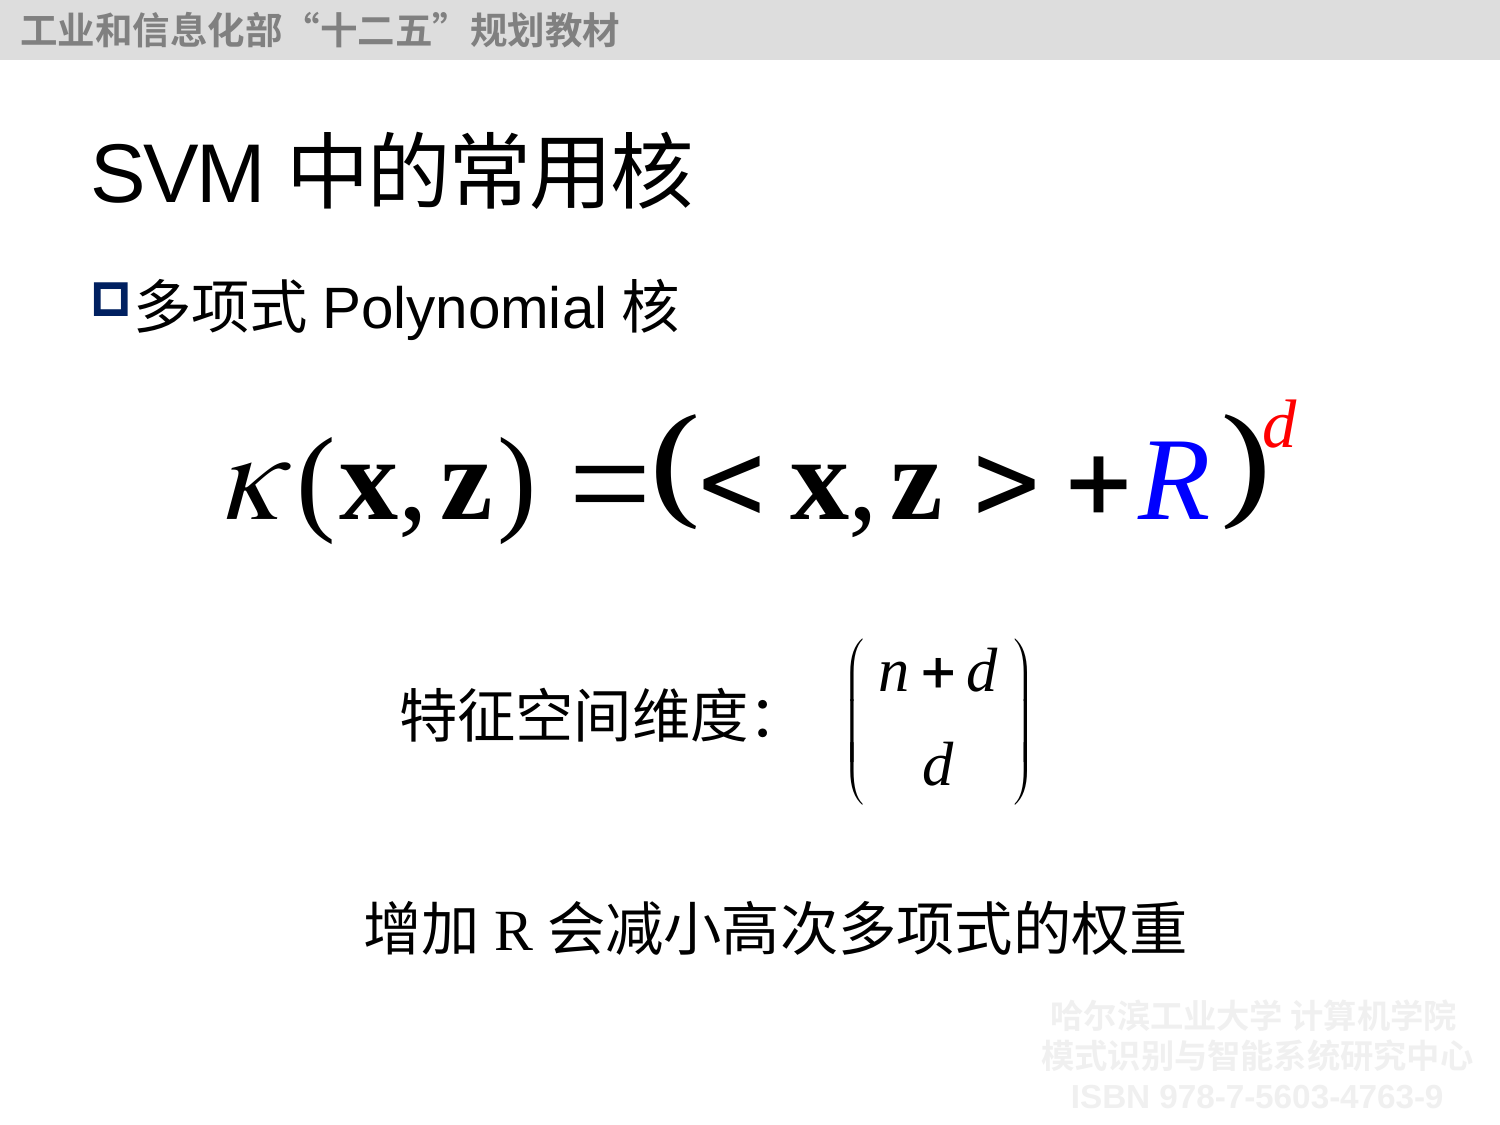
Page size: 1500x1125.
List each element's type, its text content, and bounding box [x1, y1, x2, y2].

list 多项式Polynomial核 [75, 262, 1425, 1063]
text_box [218, 385, 1312, 571]
text_box 特征空间维度： [384, 672, 822, 757]
title SVM中的常用核 [75, 87, 1425, 250]
text_box 增加R会减小高次多项式的权重 [349, 884, 1203, 970]
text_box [844, 633, 1039, 811]
